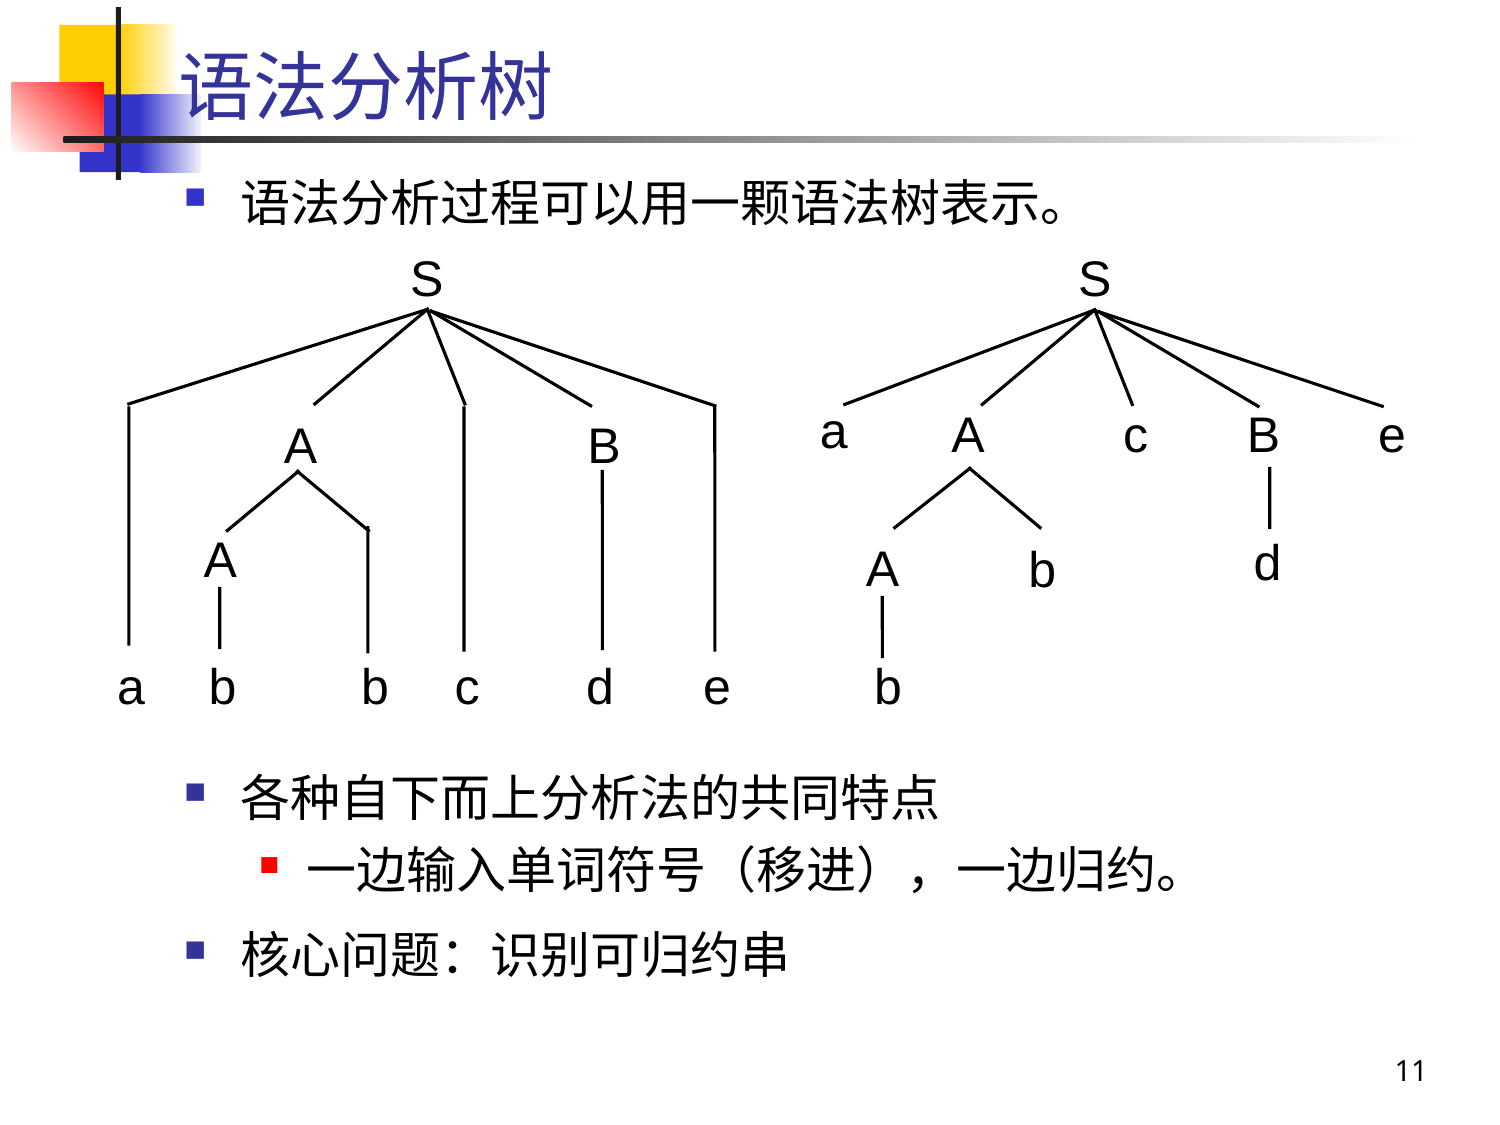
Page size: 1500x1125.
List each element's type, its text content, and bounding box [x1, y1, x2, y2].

text_box b [360, 658, 389, 715]
slide_number 11 [1130, 1023, 1444, 1100]
text_box c [454, 658, 480, 715]
text_box b [208, 658, 237, 715]
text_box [128, 245, 716, 651]
text_box e [703, 654, 732, 715]
list 语法分析过程可以用一颗语法树表示。 各种自下而上分析法的共同特点 一边输入单词符号（移进），一边归约。 核心问题：识别可归约串 [168, 163, 1466, 1032]
text_box a [117, 654, 146, 715]
title 语法分析树 [163, 34, 1466, 138]
text_box d [586, 658, 615, 715]
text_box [819, 245, 1407, 716]
